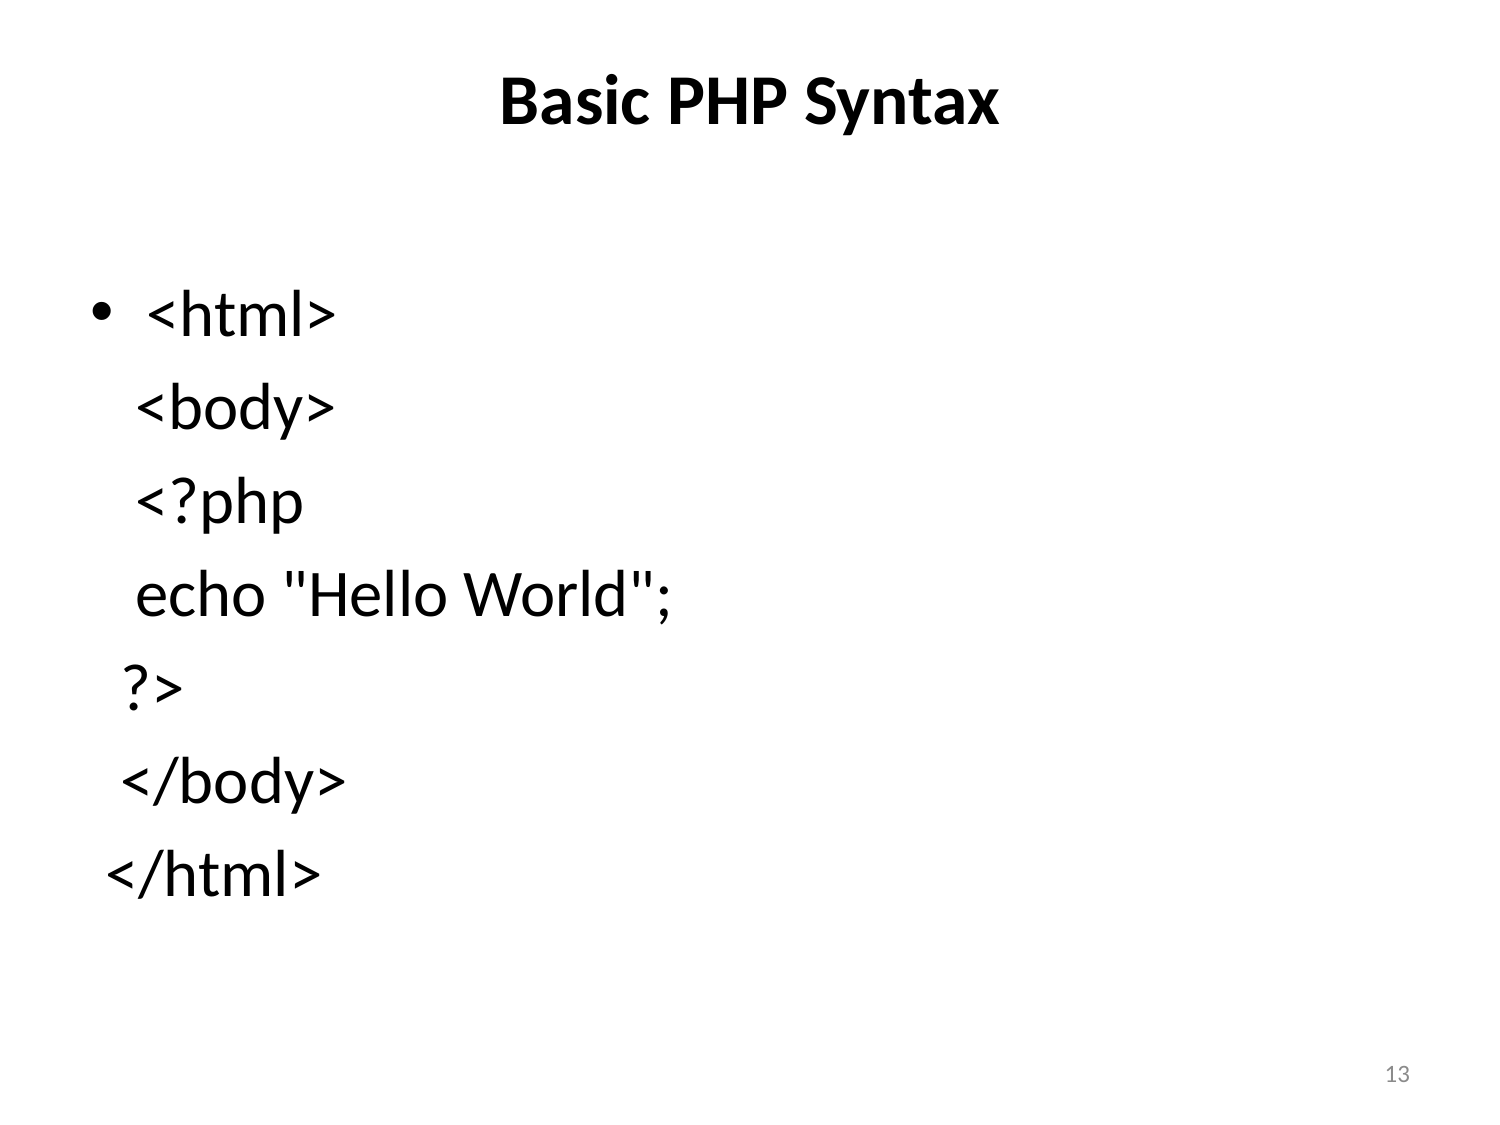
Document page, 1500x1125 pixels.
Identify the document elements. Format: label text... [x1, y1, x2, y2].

list <html> <body> <?php echo "Hello World"; ?> </body> </html> [75, 262, 1425, 1005]
title Basic PHP Syntax [75, 45, 1425, 233]
slide_number 13 [1074, 1042, 1425, 1103]
